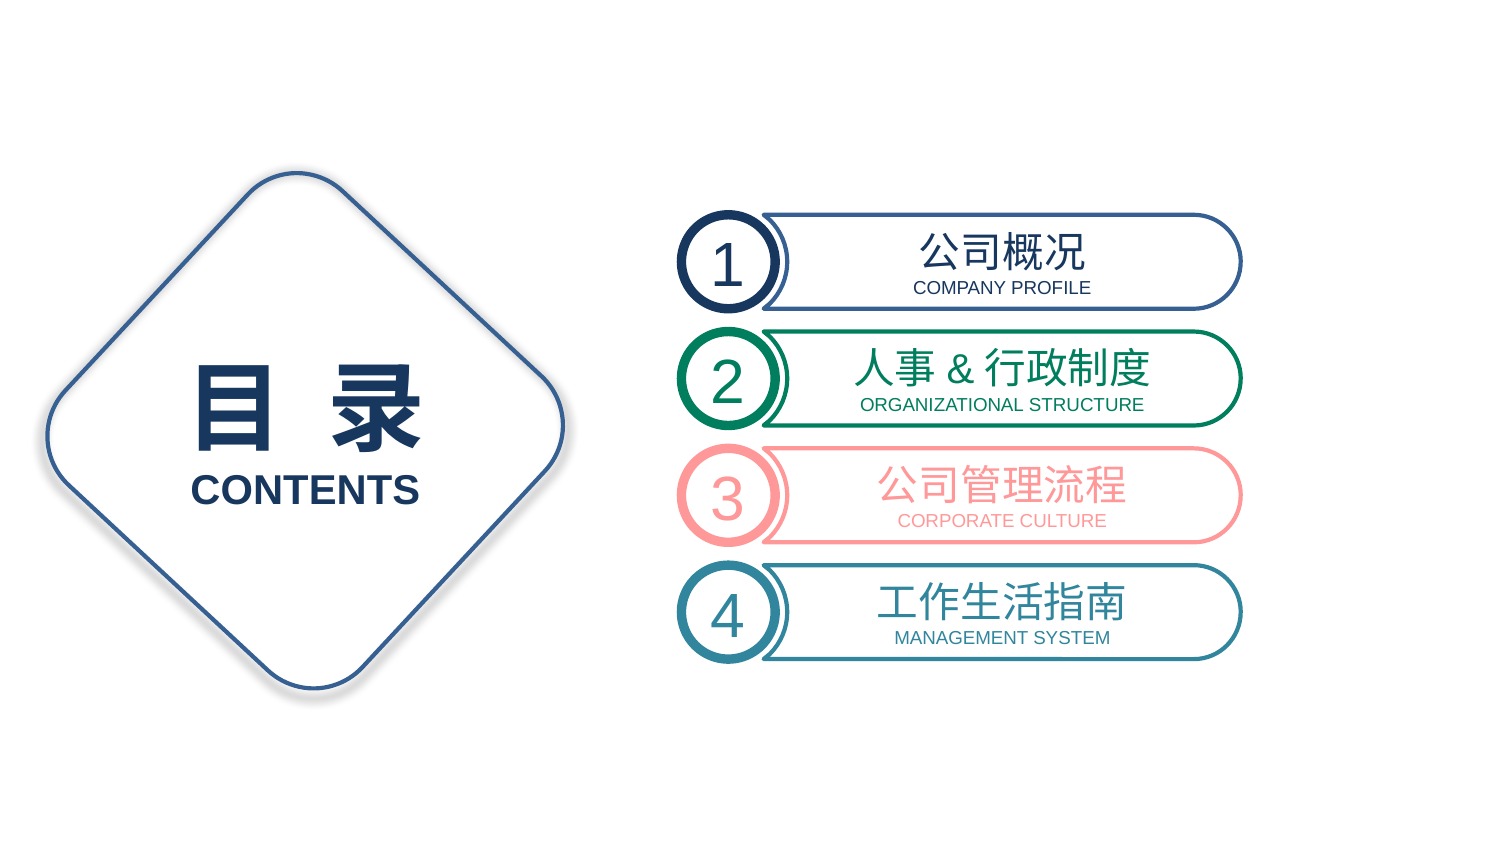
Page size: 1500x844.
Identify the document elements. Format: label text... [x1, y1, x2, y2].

text_box 4 [681, 565, 776, 660]
text_box 3 [681, 448, 776, 543]
text_box [45, 171, 566, 691]
text_box 目 录 [137, 345, 473, 463]
text_box 公司概况 COMPANY PROFILE [763, 214, 1241, 309]
text_box 1 [681, 214, 776, 309]
text_box CONTENTS [139, 463, 472, 514]
text_box 人事&行政制度 ORGANIZATIONAL STRUCTURE [763, 331, 1241, 426]
text_box 公司管理流程 CORPORATE CULTURE [763, 448, 1241, 543]
text_box 2 [681, 331, 776, 426]
text_box 工作生活指南 MANAGEMENT SYSTEM [763, 565, 1241, 660]
